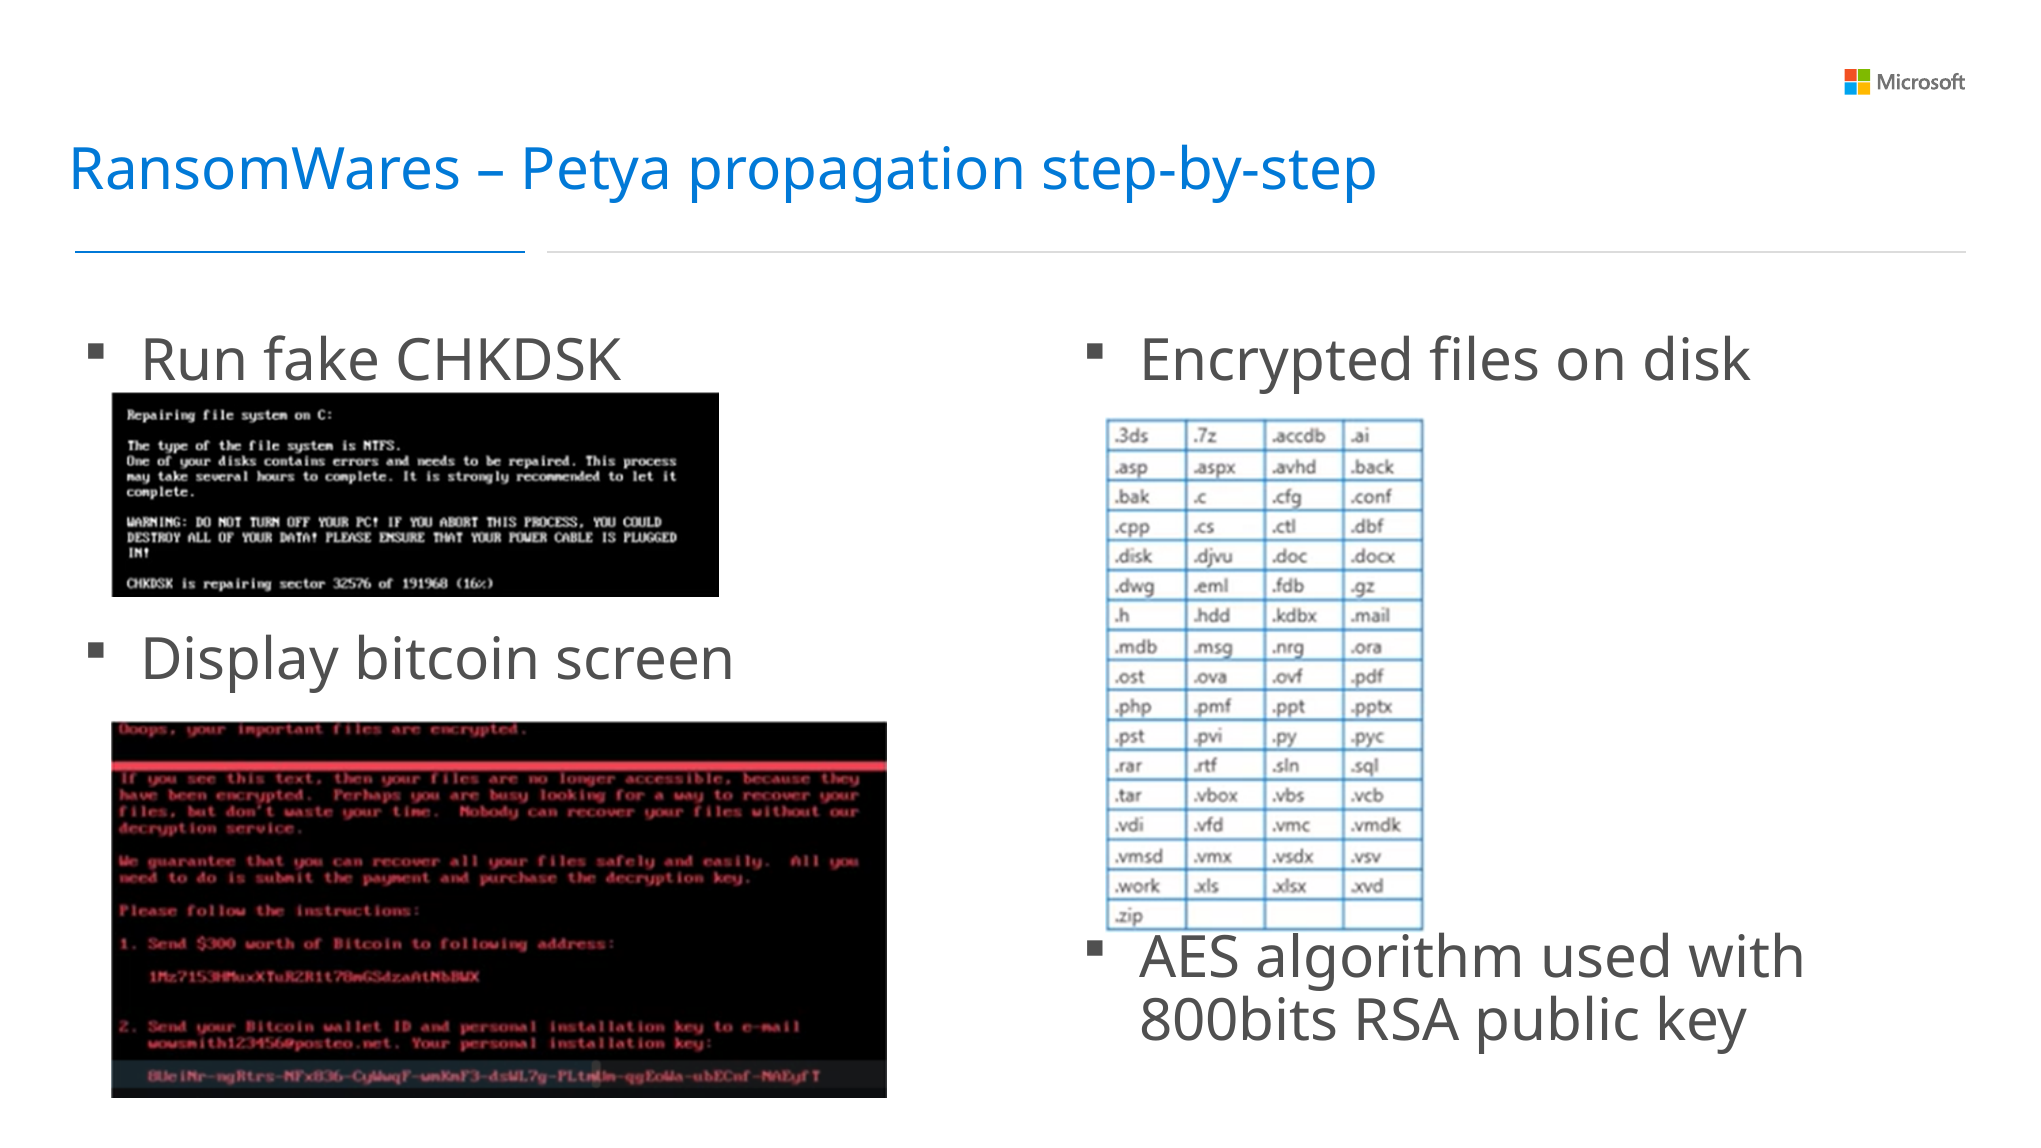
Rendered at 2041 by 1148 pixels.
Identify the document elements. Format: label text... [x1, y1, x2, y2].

picture [1105, 416, 1427, 933]
text_box Encrypted files on disk AES algorithm used with 800bits RSA public key [1058, 315, 1839, 1069]
picture [111, 392, 719, 597]
text_box Run fake CHKDSK Display bitcoin screen [60, 315, 840, 707]
list RansomWares – Petya propagation step-by-step [45, 120, 1968, 200]
picture [111, 719, 887, 1098]
